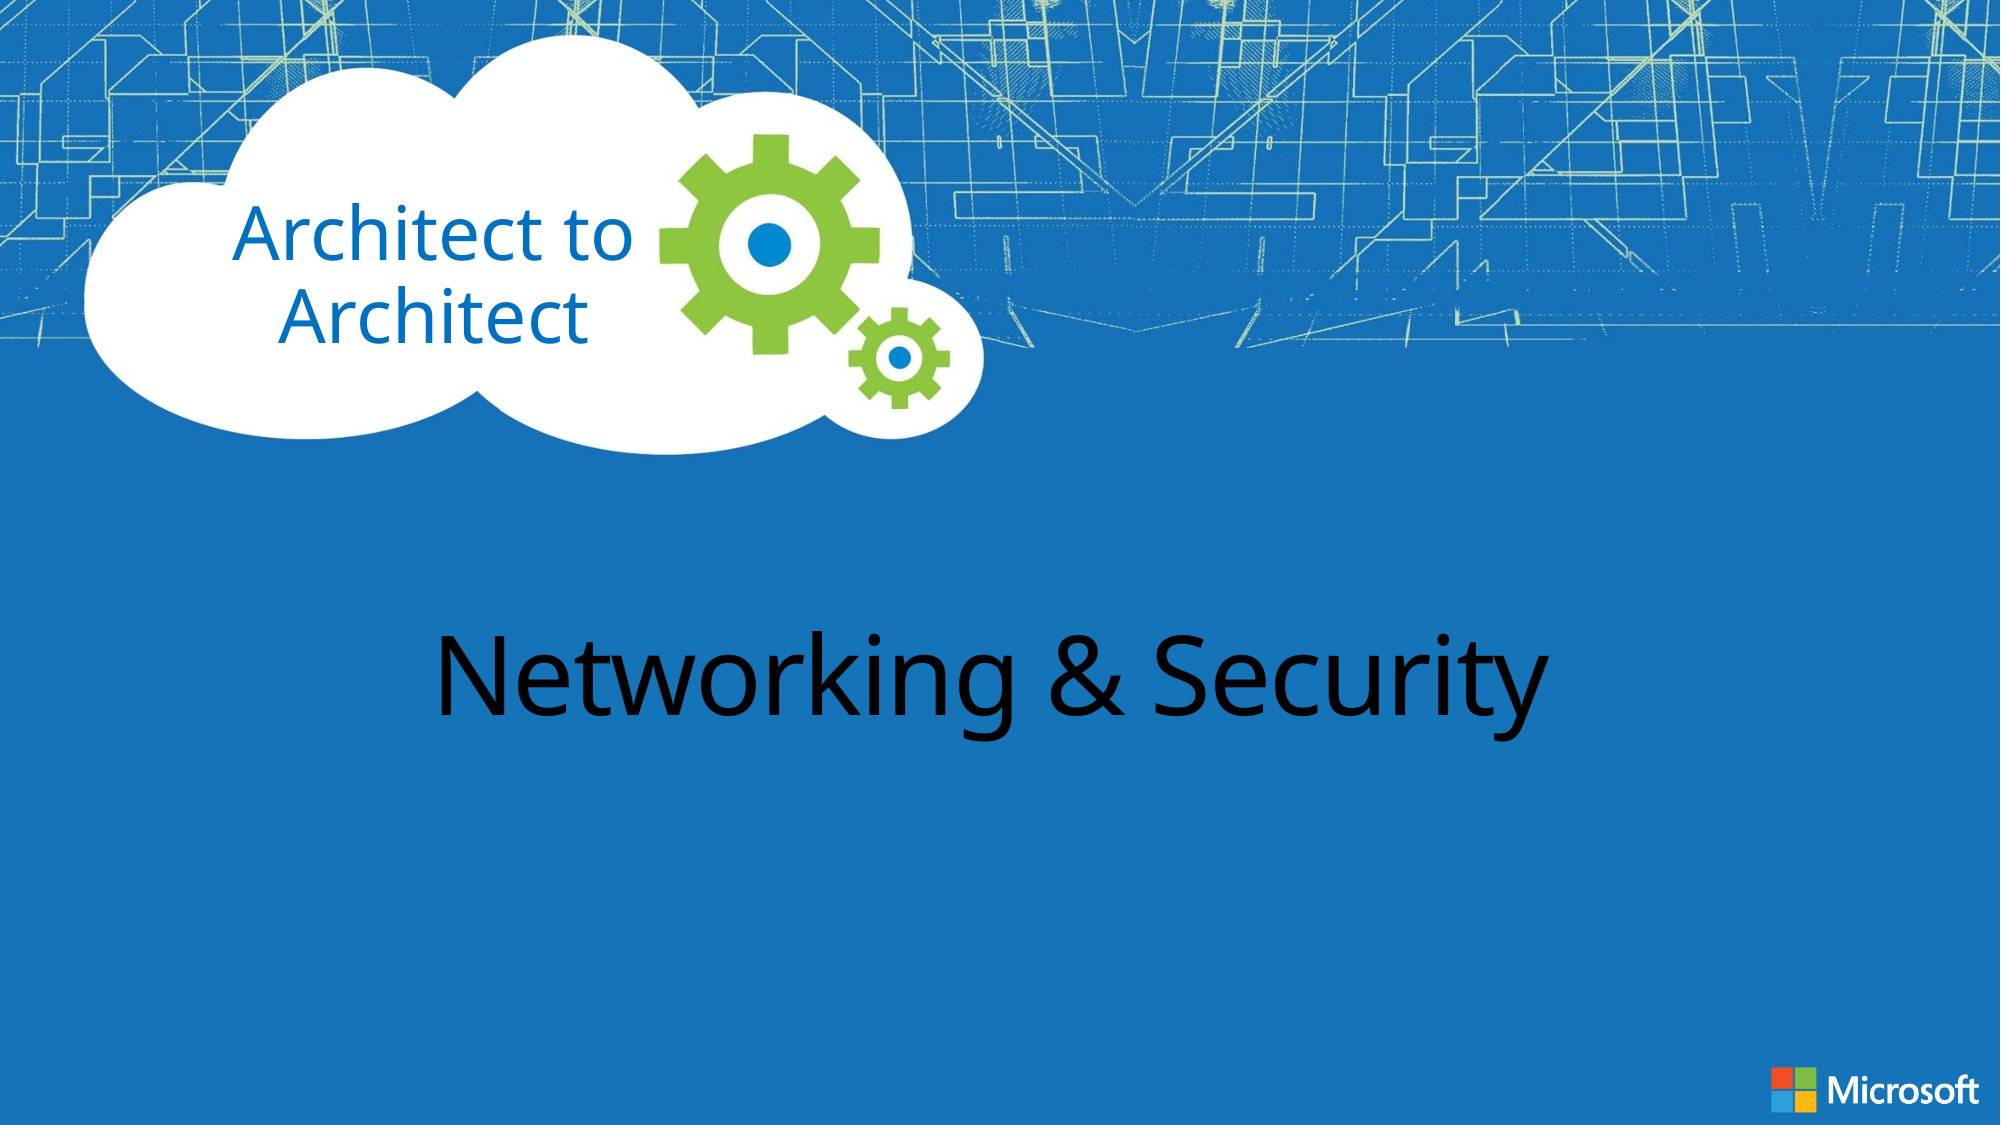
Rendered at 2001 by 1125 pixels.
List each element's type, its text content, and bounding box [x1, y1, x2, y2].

picture [1770, 1066, 1980, 1113]
picture [0, 0, 2000, 469]
title Networking & Security [44, 605, 1938, 753]
